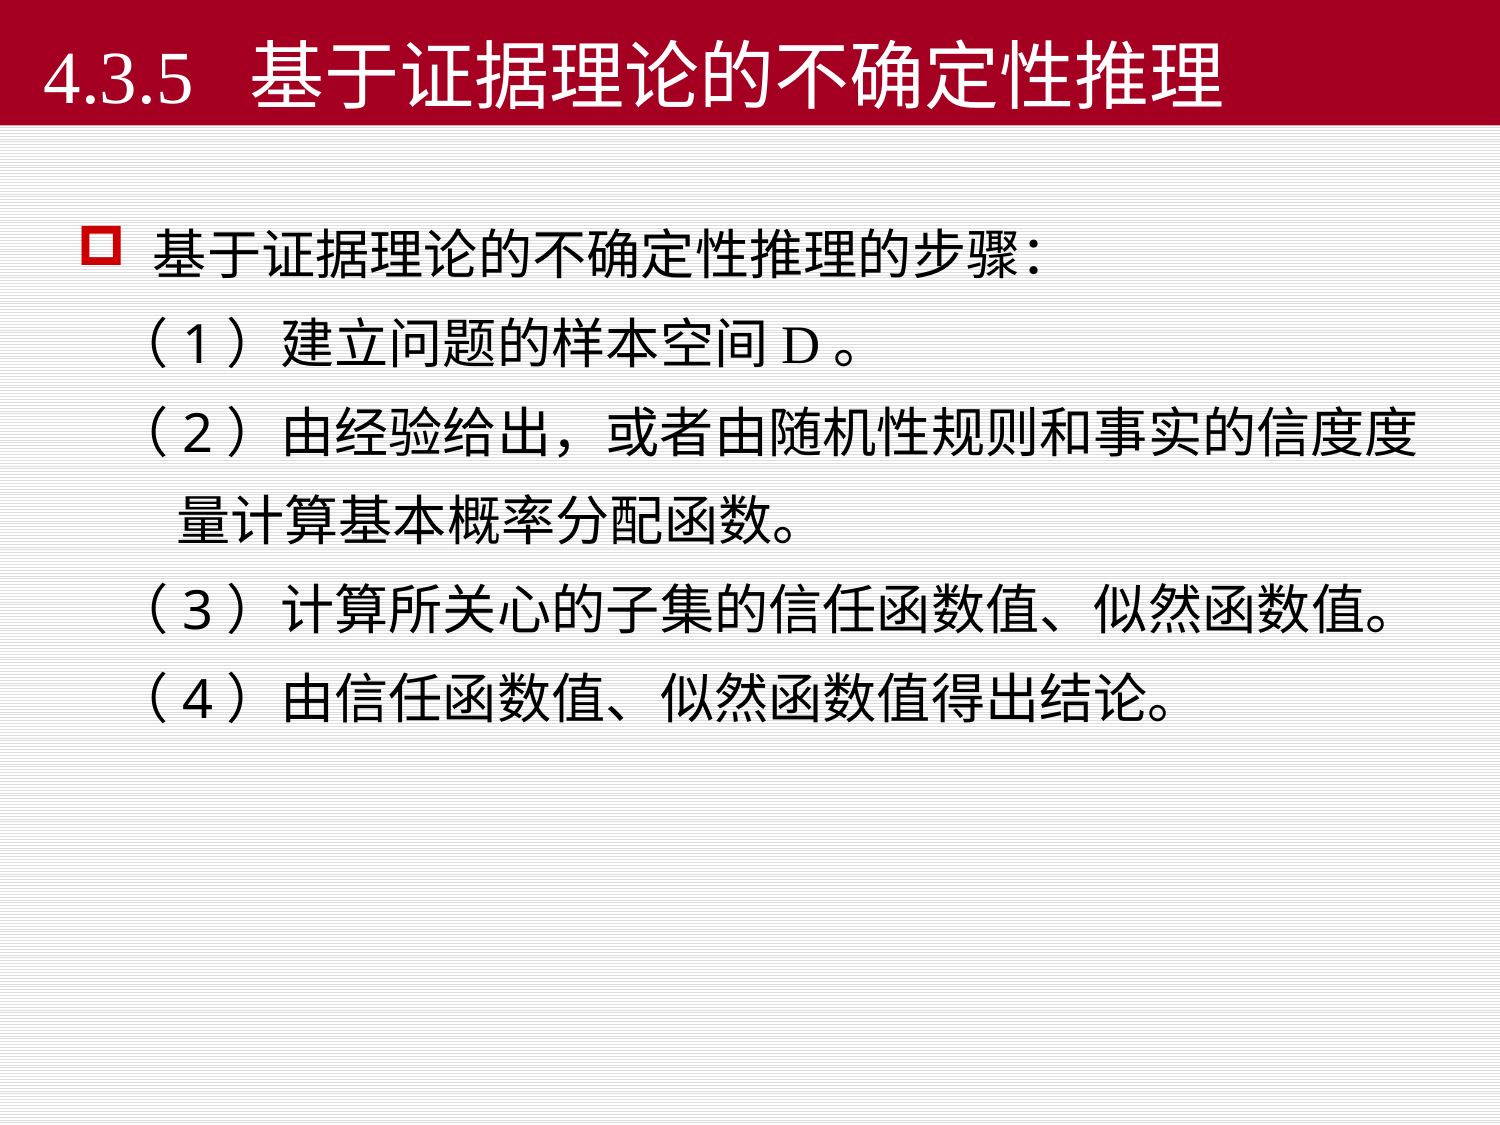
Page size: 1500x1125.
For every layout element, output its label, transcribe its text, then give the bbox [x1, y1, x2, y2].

slide_number [1137, 1062, 1463, 1122]
text_box 4.3.5 基于证据理论的不确定性推理 [0, 0, 1500, 126]
text_box 基于证据理论的不确定性推理的步骤： （1）建立问题的样本空间D。 （2）由经验给出，或者由随机性规则和事实的信度度 量计算基本概率分配函数。 （3）计算所关心的子集的信任函数值、似然函数值。 （4）由信任函数值、似然函数值得出结论。 [62, 199, 1453, 826]
